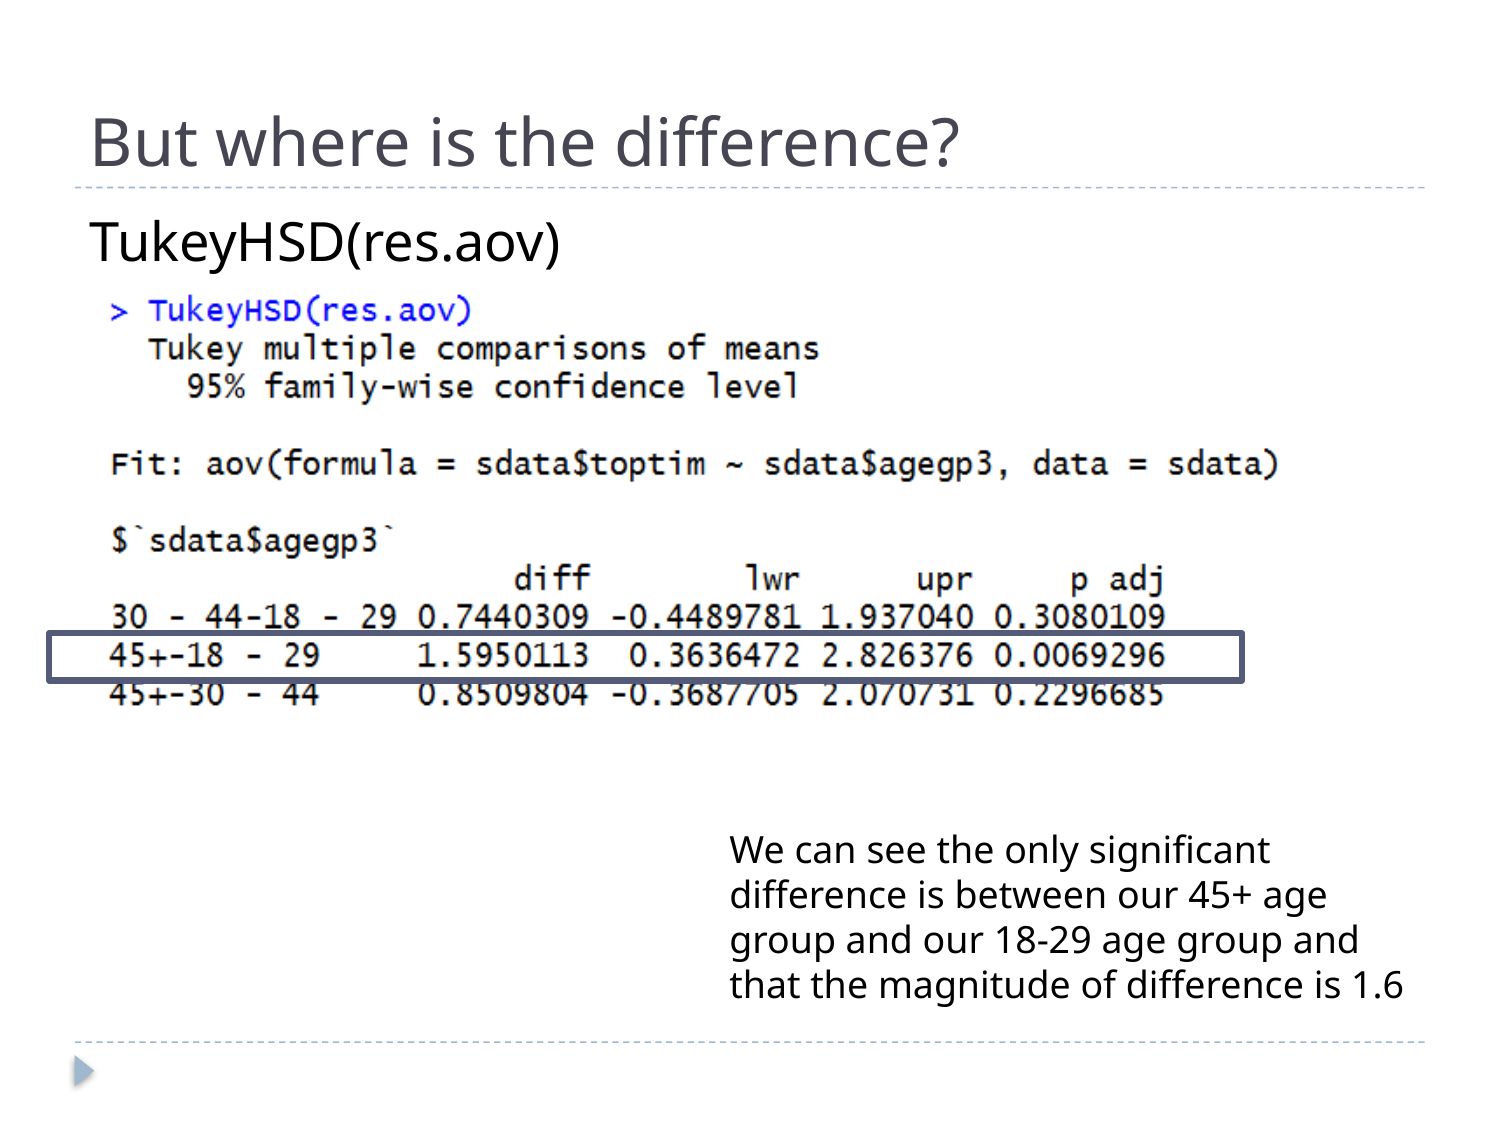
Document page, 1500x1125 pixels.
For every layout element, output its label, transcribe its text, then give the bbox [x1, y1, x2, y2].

text_box We can see the only significant difference is between our 45+ age group and our 18-29 age group and that the magnitude of difference is 1.6 [714, 818, 1430, 1014]
picture [101, 290, 1384, 729]
text_box [47, 632, 95, 682]
title But where is the difference? [75, 24, 1425, 188]
list TukeyHSD(res.aov) [75, 200, 1425, 1010]
